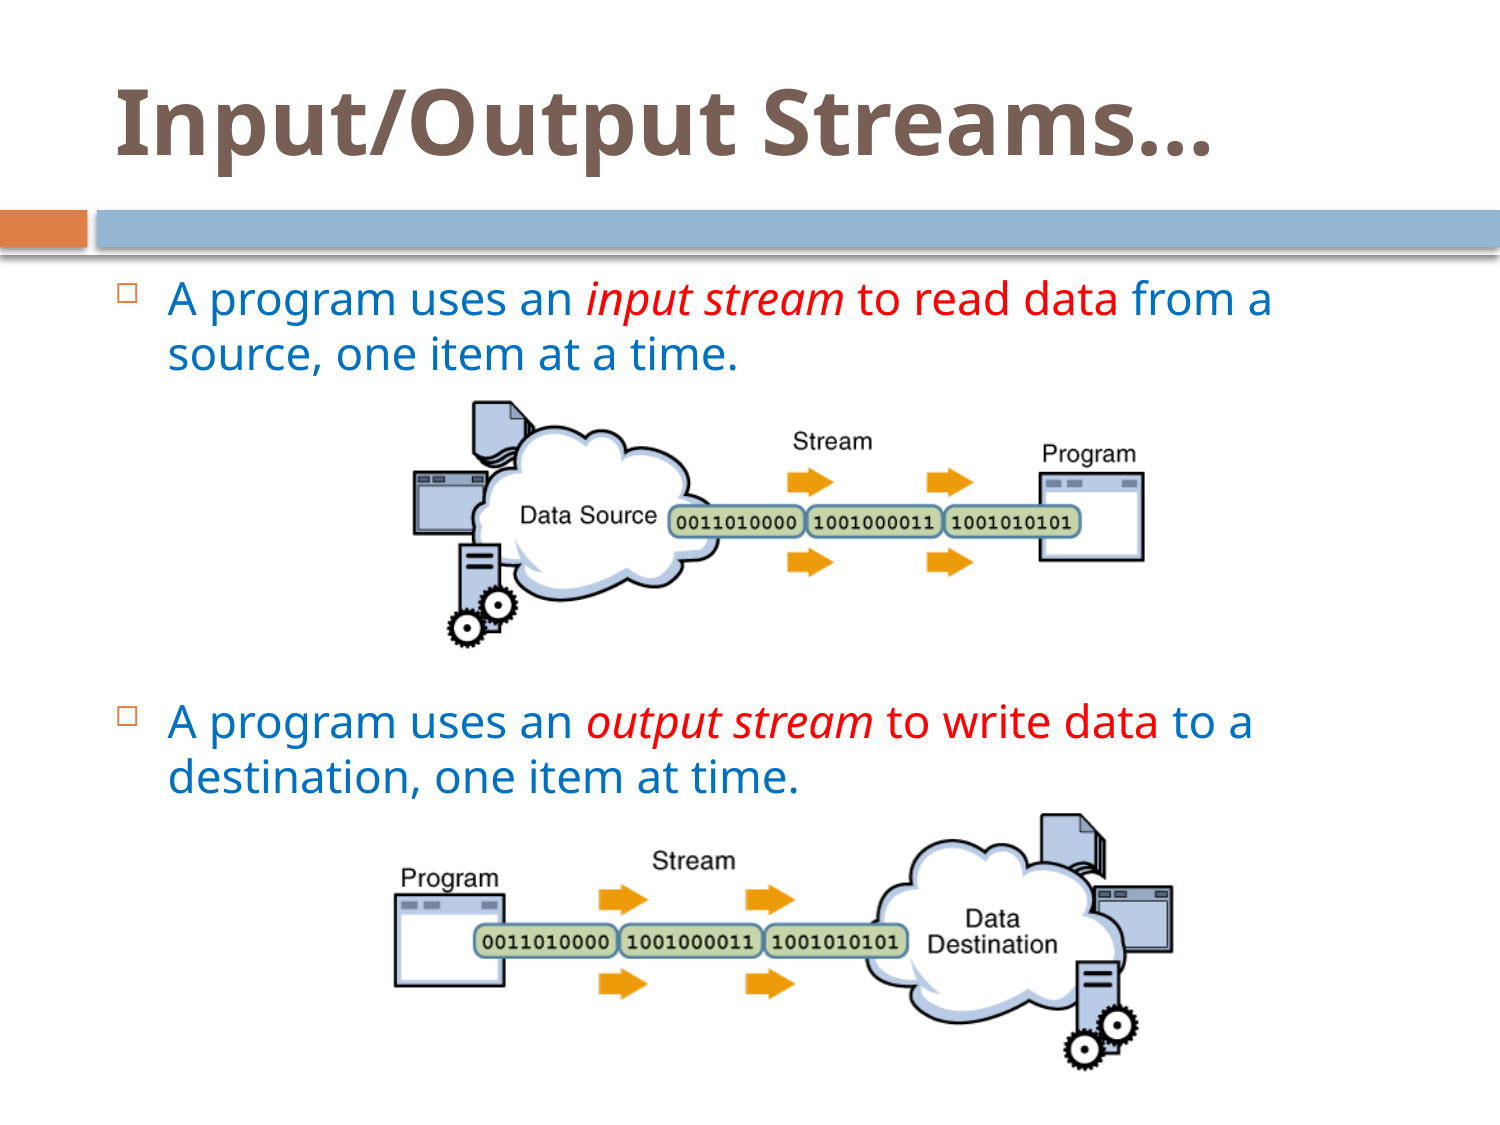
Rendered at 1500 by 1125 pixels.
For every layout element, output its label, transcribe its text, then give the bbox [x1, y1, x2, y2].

picture [392, 812, 1175, 1073]
list A program uses an input stream to read data from a source, one item at a time. A program uses an output stream to write data to a destination, one item at time. [100, 262, 1438, 1125]
title Input/Output Streams… [100, 37, 1438, 200]
picture [412, 399, 1147, 651]
